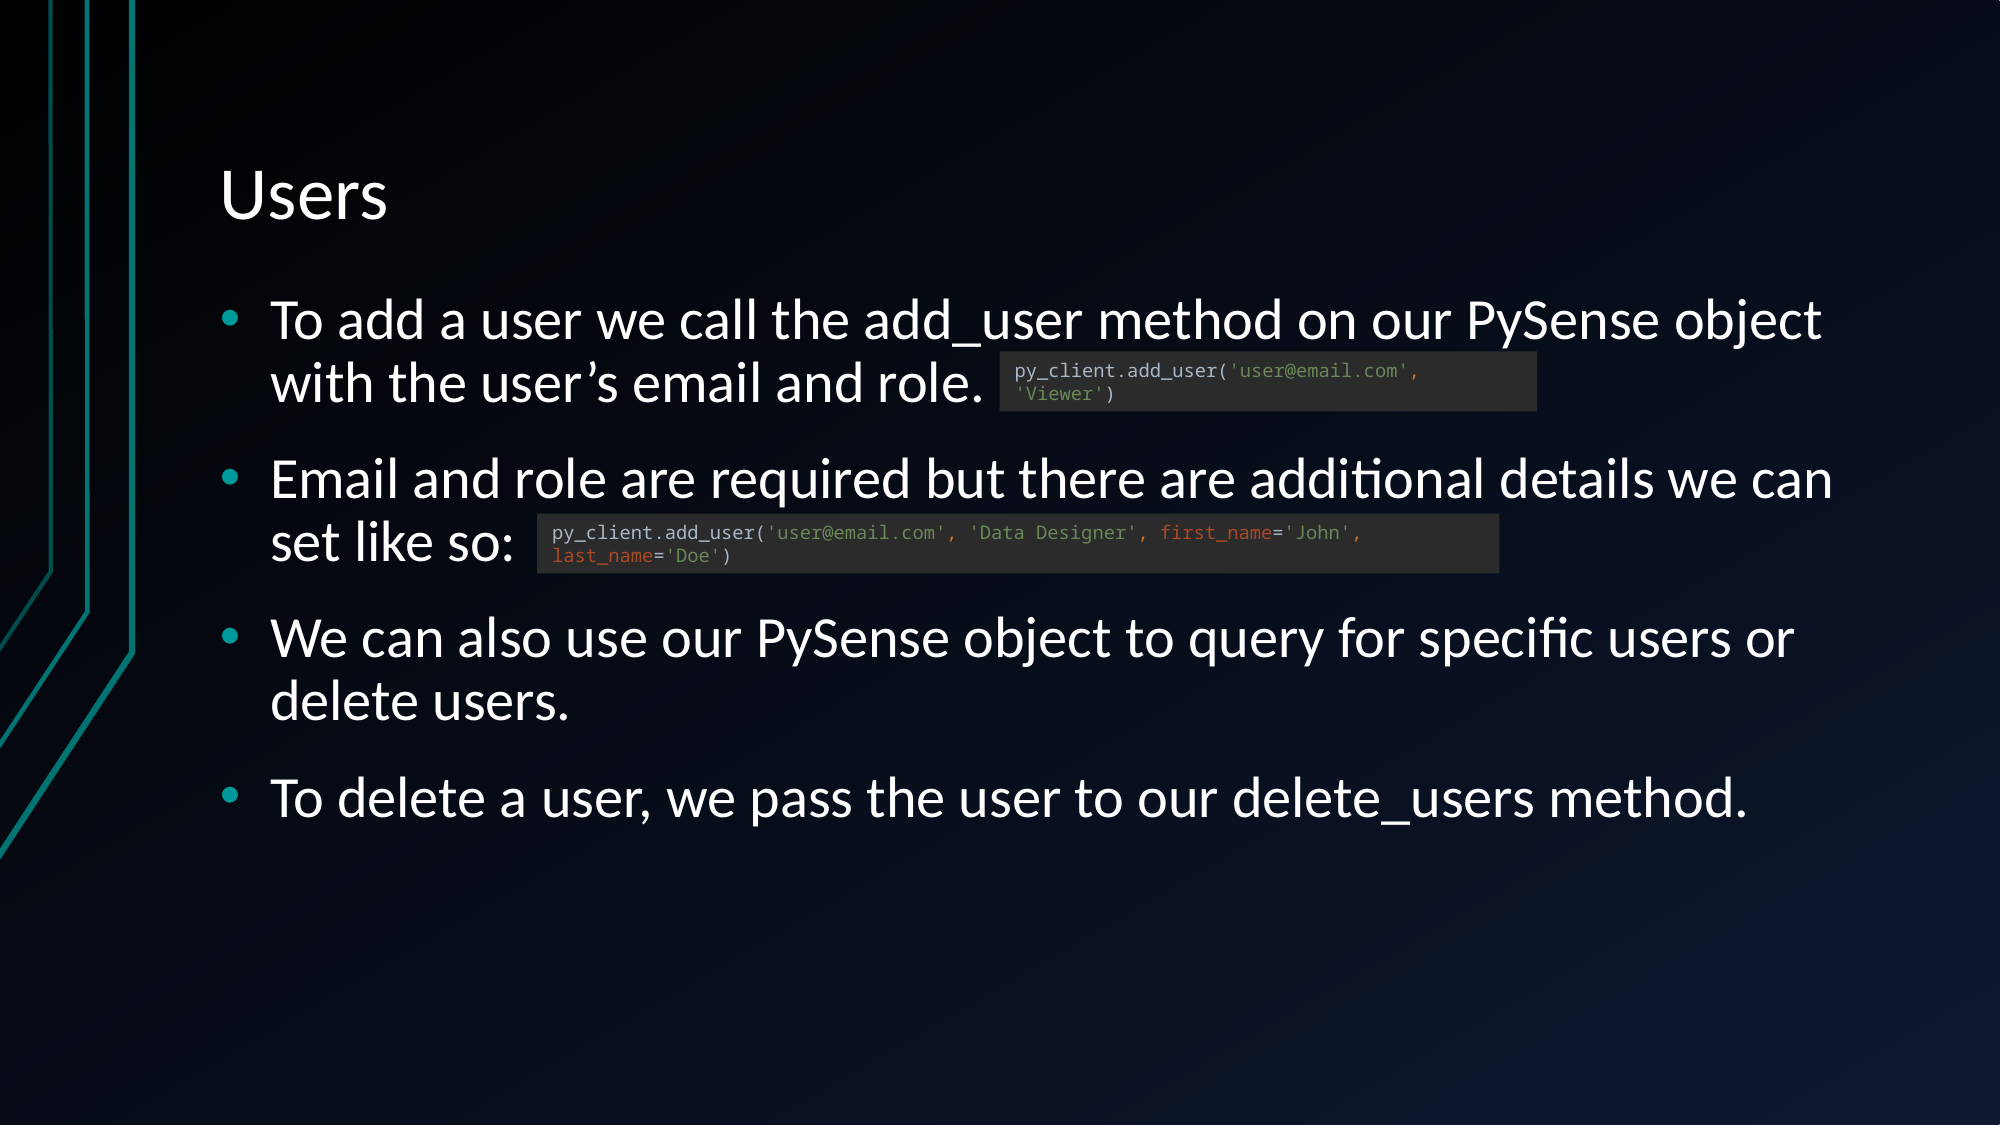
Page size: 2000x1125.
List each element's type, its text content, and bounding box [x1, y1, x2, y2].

title Users [199, 45, 1900, 246]
text_box py_client.add_user('user@email.com', 'Data Designer', first_name='John', last_name='Doe') [537, 513, 1500, 574]
list To add a user we call the add_user method on our PySense object with the user’s email and role. Email and role are required but there are additional details we can set like so: We can also use our PySense object to query for specific users or delete users. To delete a user, we pass the user to our delete_users method. [199, 279, 1900, 1012]
text_box py_client.add_user('user@email.com', 'Viewer') [999, 351, 1538, 412]
